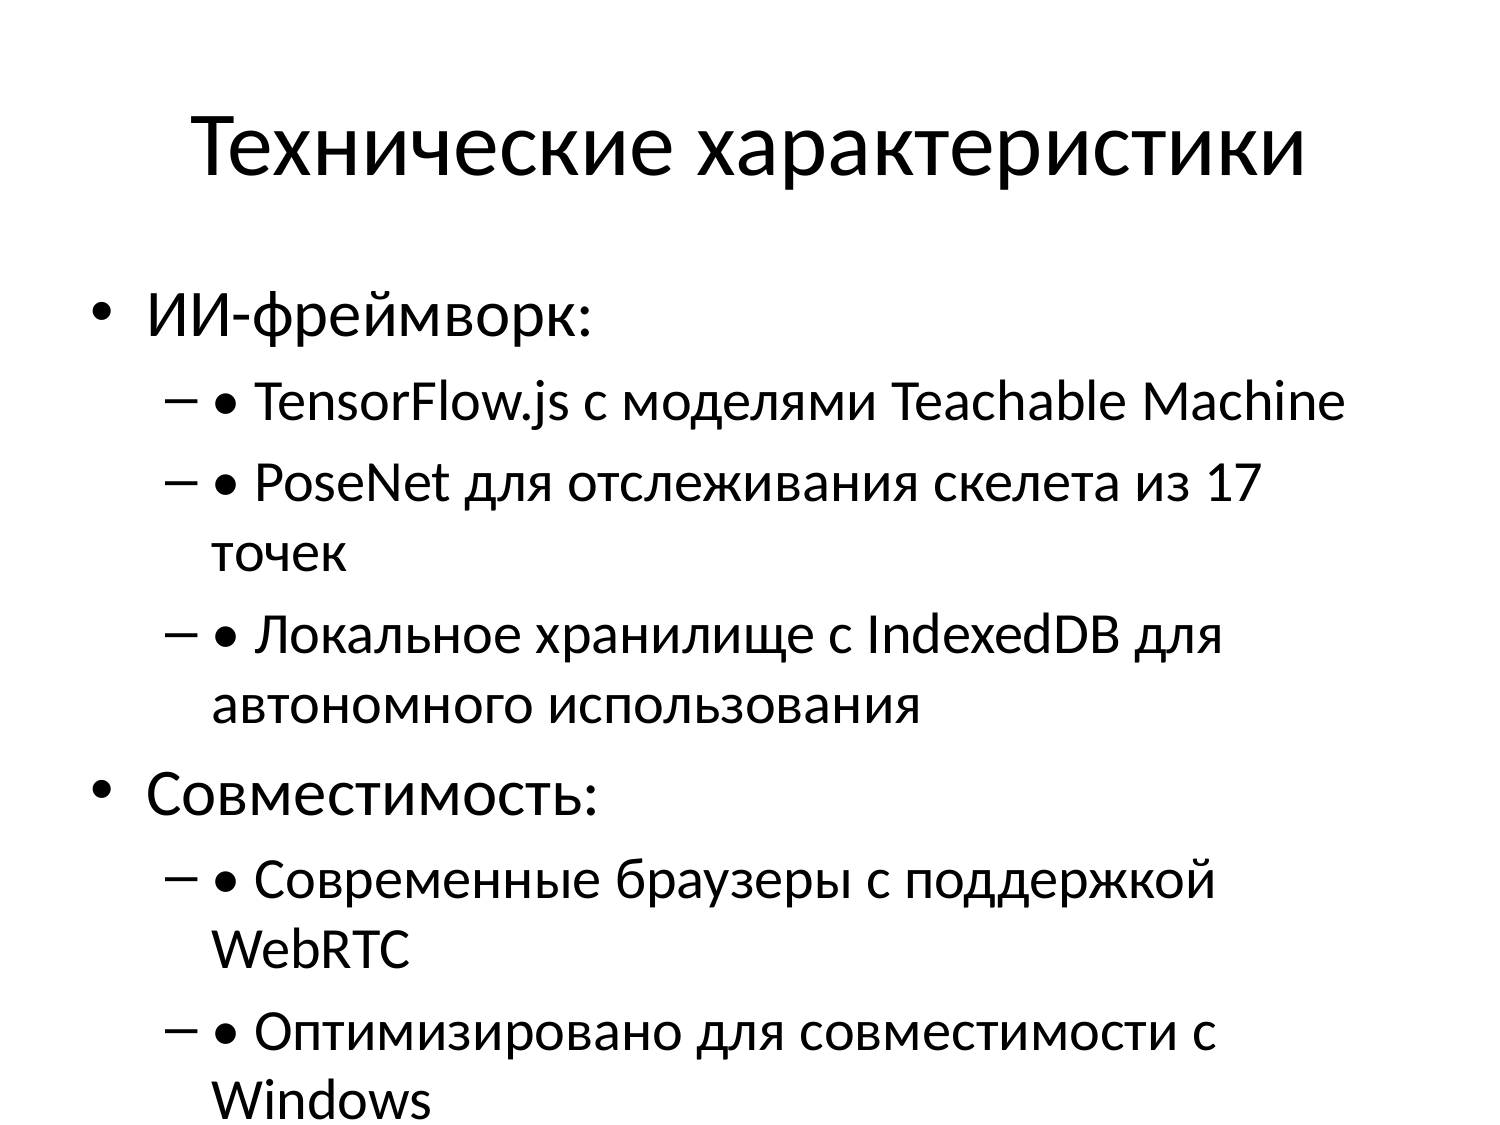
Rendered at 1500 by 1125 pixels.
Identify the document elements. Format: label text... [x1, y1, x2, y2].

title Технические характеристики [75, 45, 1425, 233]
list ИИ-фреймворк: • TensorFlow.js с моделями Teachable Machine • PoseNet для отслеживания скелета из 17 точек • Локальное хранилище с IndexedDB для автономного использования Совместимость: • Современные браузеры с поддержкой WebRTC • Оптимизировано для совместимости с Windows • Автоматическое сжатие изображений для хранения • Несколько резервных разрешений камеры [75, 262, 1425, 1005]
